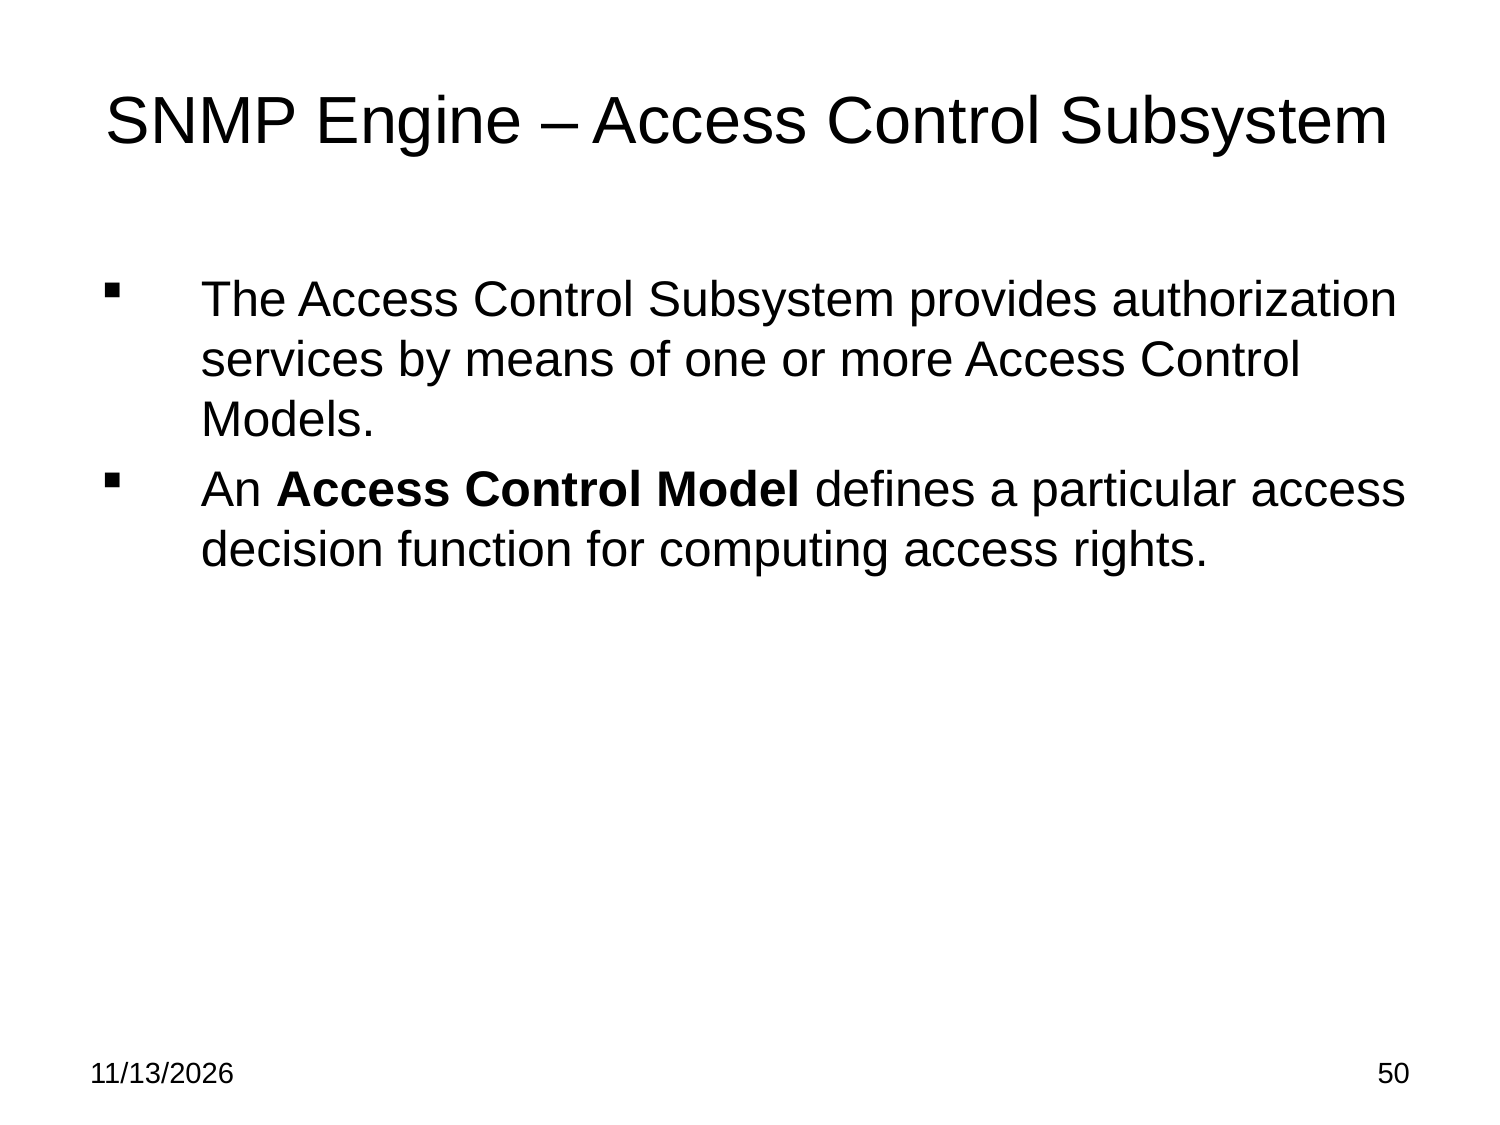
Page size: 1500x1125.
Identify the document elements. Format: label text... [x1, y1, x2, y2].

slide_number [74, 1046, 426, 1125]
slide_number 50 [1074, 1046, 1426, 1125]
text_box The Access Control Subsystem provides authorization services by means of one or more Access Control Models. An Access Control Model defines a particular access decision function for computing access rights. [86, 259, 1424, 959]
title SNMP Engine – Access Control Subsystem [72, 23, 1423, 211]
